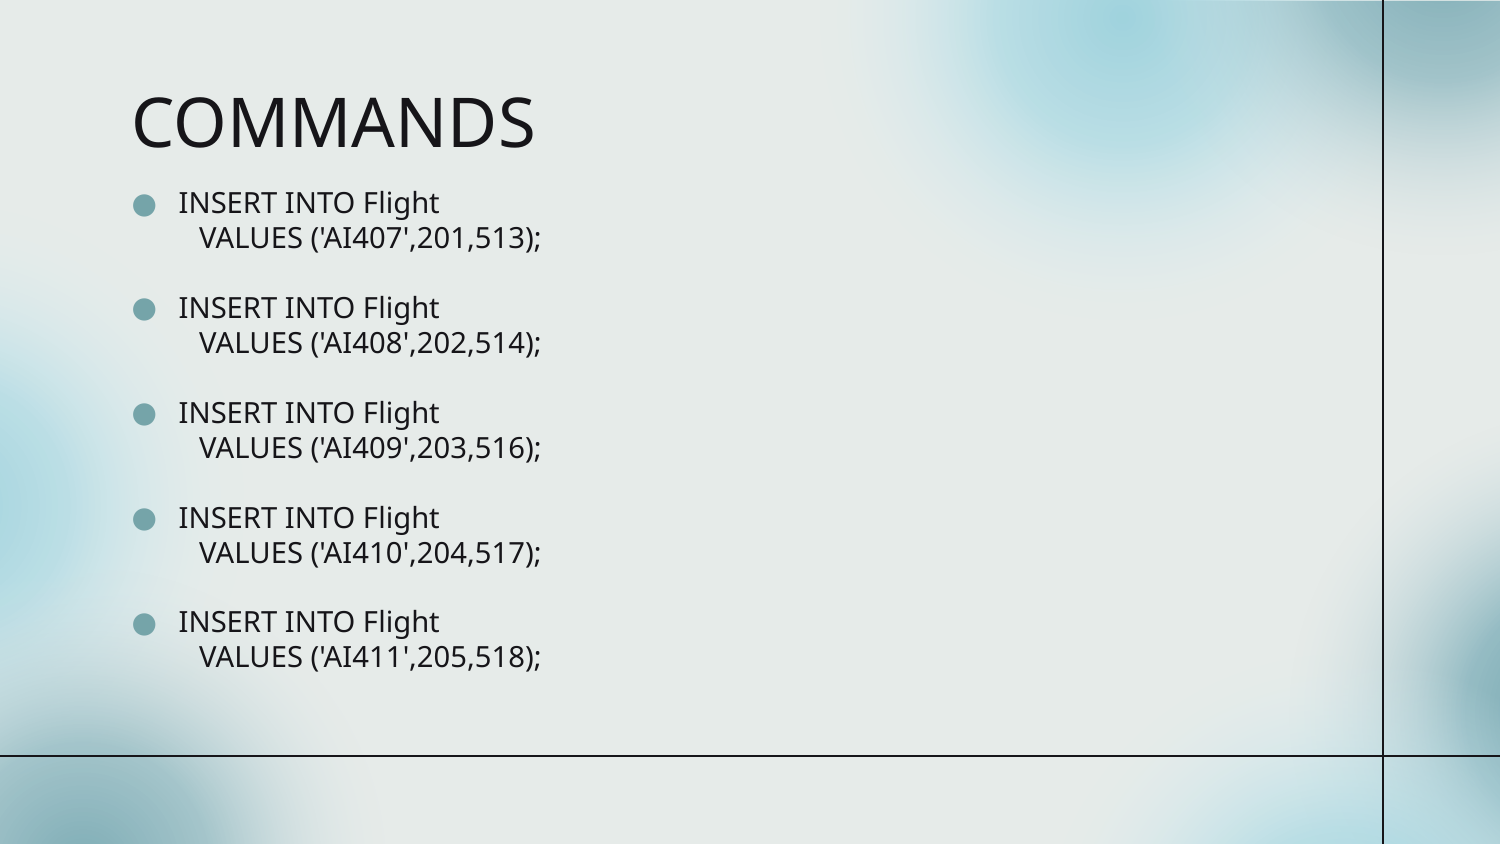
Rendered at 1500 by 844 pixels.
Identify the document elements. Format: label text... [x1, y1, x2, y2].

title COMMANDS [116, 72, 1384, 167]
list INSERT INTO Flight VALUES ('AI407',201,513); INSERT INTO Flight VALUES ('AI408',202,514); INSERT INTO Flight VALUES ('AI409',203,516); INSERT INTO Flight VALUES ('AI410',204,517); INSERT INTO Flight VALUES ('AI411',205,518); [116, 169, 1409, 844]
